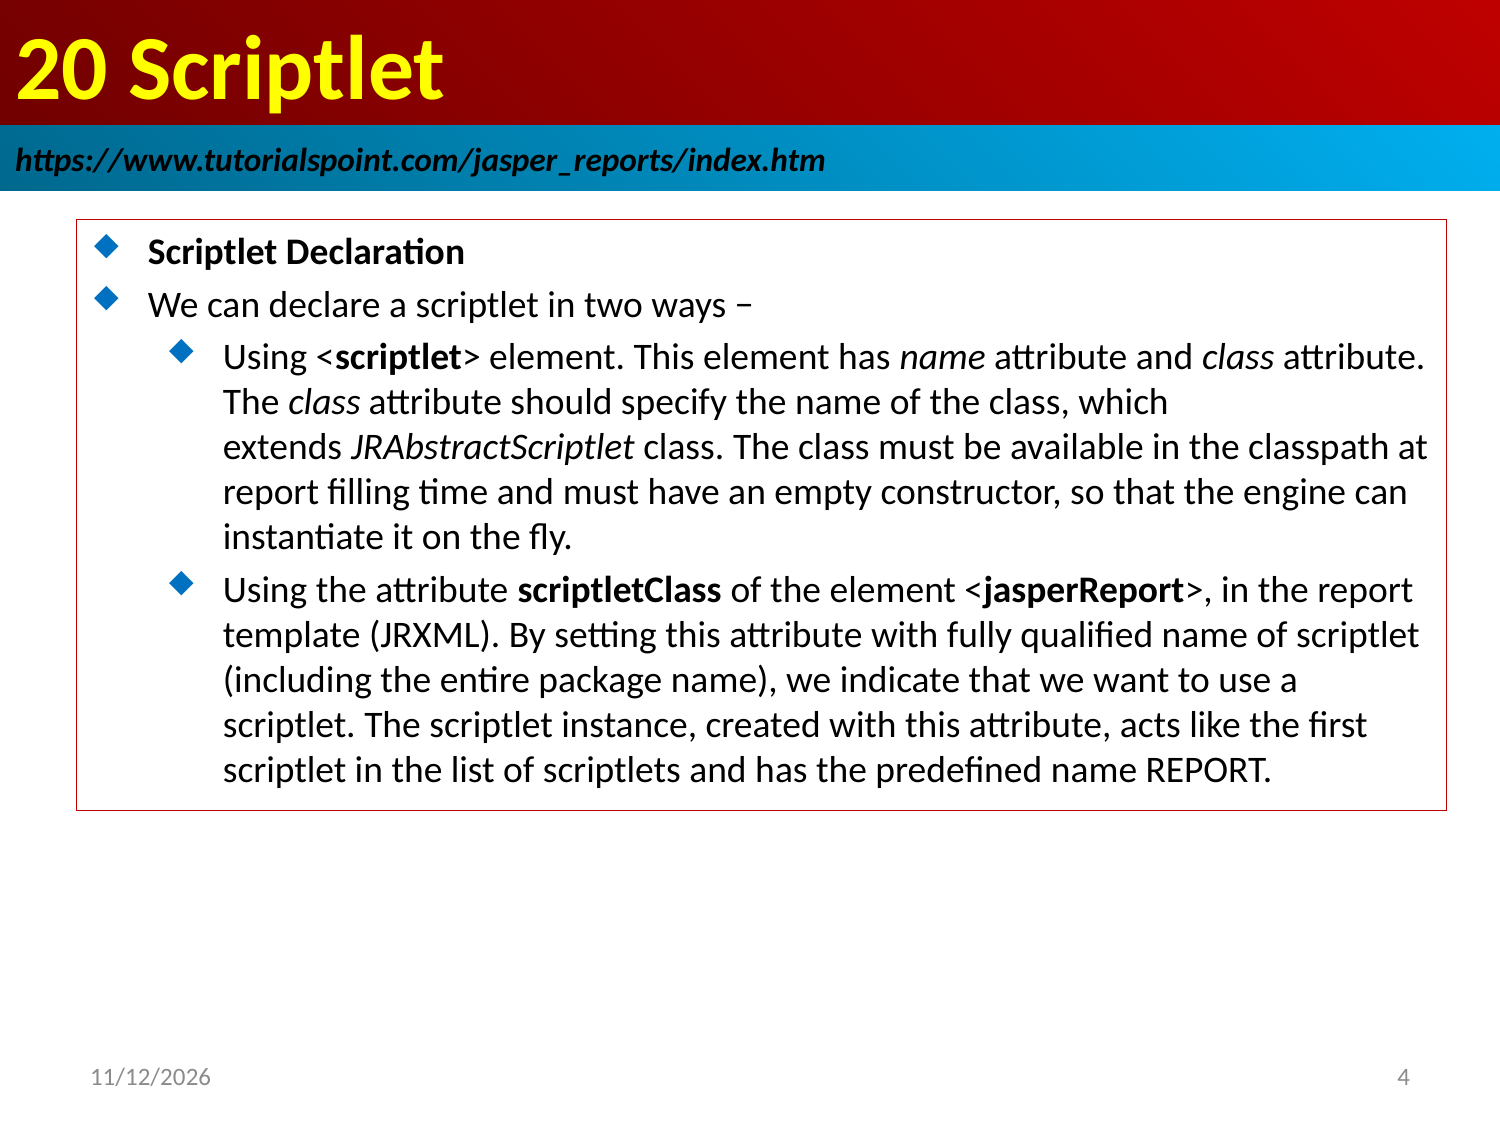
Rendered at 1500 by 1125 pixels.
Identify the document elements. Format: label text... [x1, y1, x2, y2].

subtitle Scriptlet Declaration We can declare a scriptlet in two ways − Using <scriptlet> element. This element has name attribute and class attribute. The class attribute should specify the name of the class, which extends JRAbstractScriptlet class. The class must be available in the classpath at report filling time and must have an empty constructor, so that the engine can instantiate it on the fly. Using the attribute scriptletClass of the element <jasperReport>, in the report template (JRXML). By setting this attribute with fully qualified name of scriptlet (including the entire package name), we indicate that we want to use a scriptlet. The scriptlet instance, created with this attribute, acts like the first scriptlet in the list of scriptlets and has the predefined name REPORT. [76, 219, 1447, 811]
slide_number 4 [1074, 1042, 1425, 1109]
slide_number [75, 1042, 425, 1109]
title 20 Scriptlet [0, 0, 1500, 125]
text_box https://www.tutorialspoint.com/jasper_reports/index.htm [0, 125, 1500, 191]
